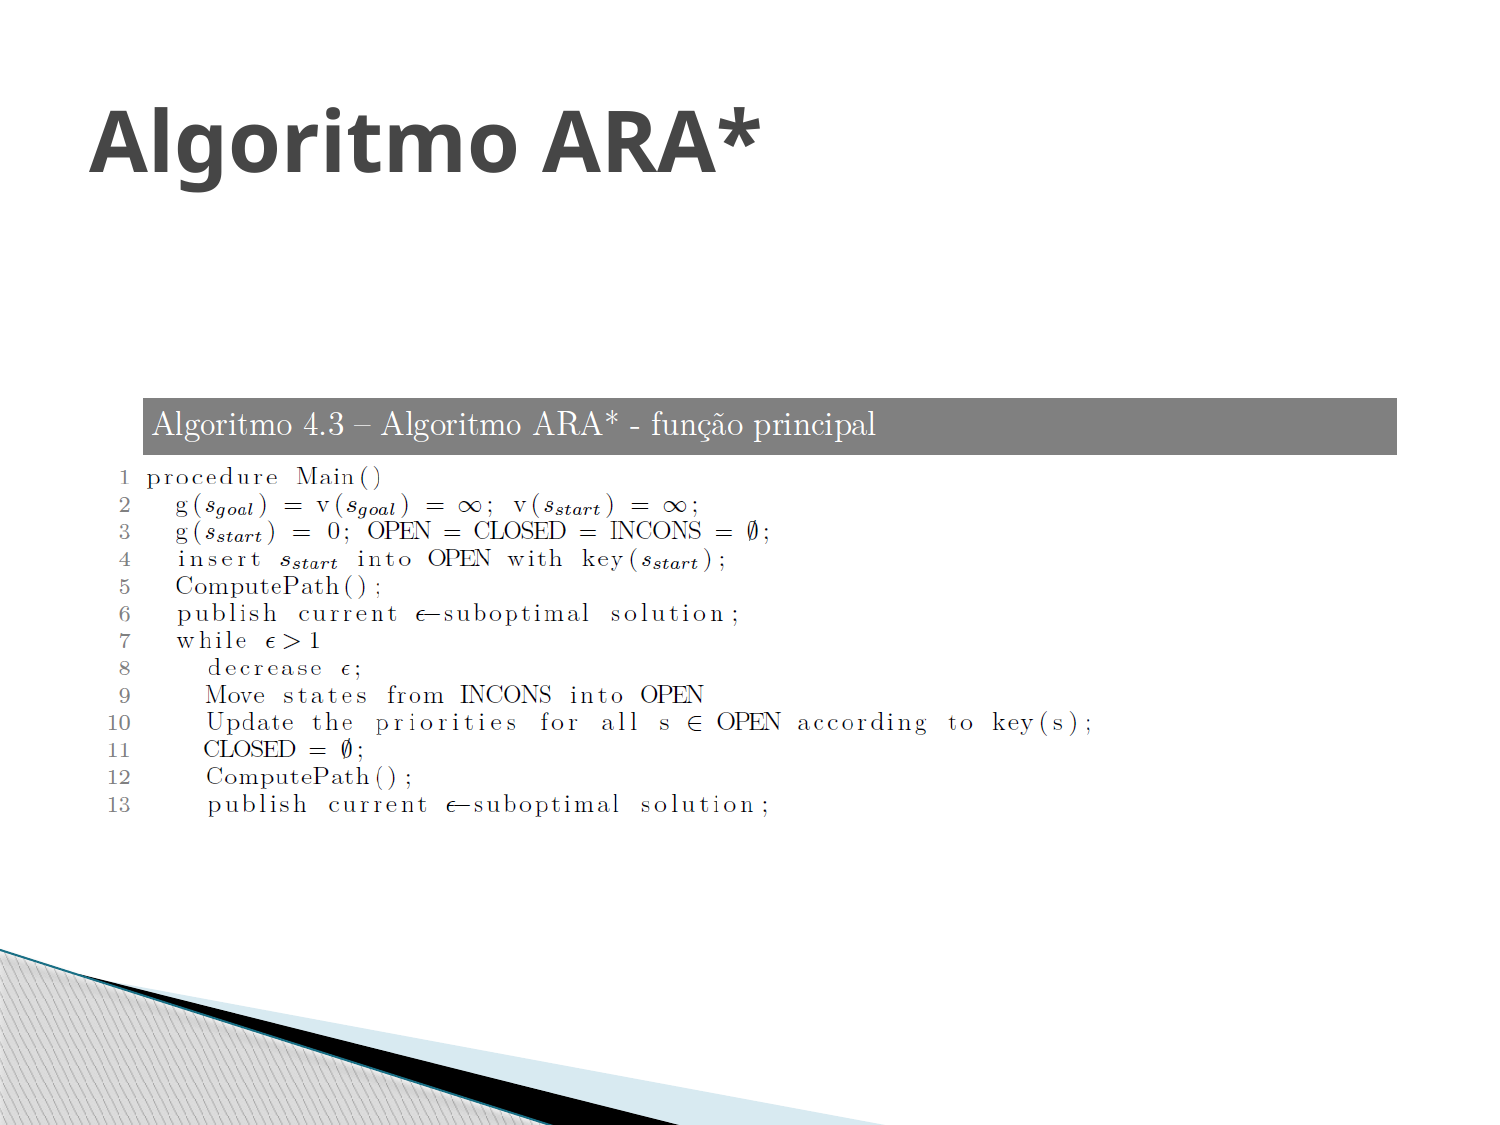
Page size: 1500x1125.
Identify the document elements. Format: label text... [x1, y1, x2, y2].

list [74, 372, 1426, 856]
title Algoritmo ARA* [75, 45, 1425, 233]
